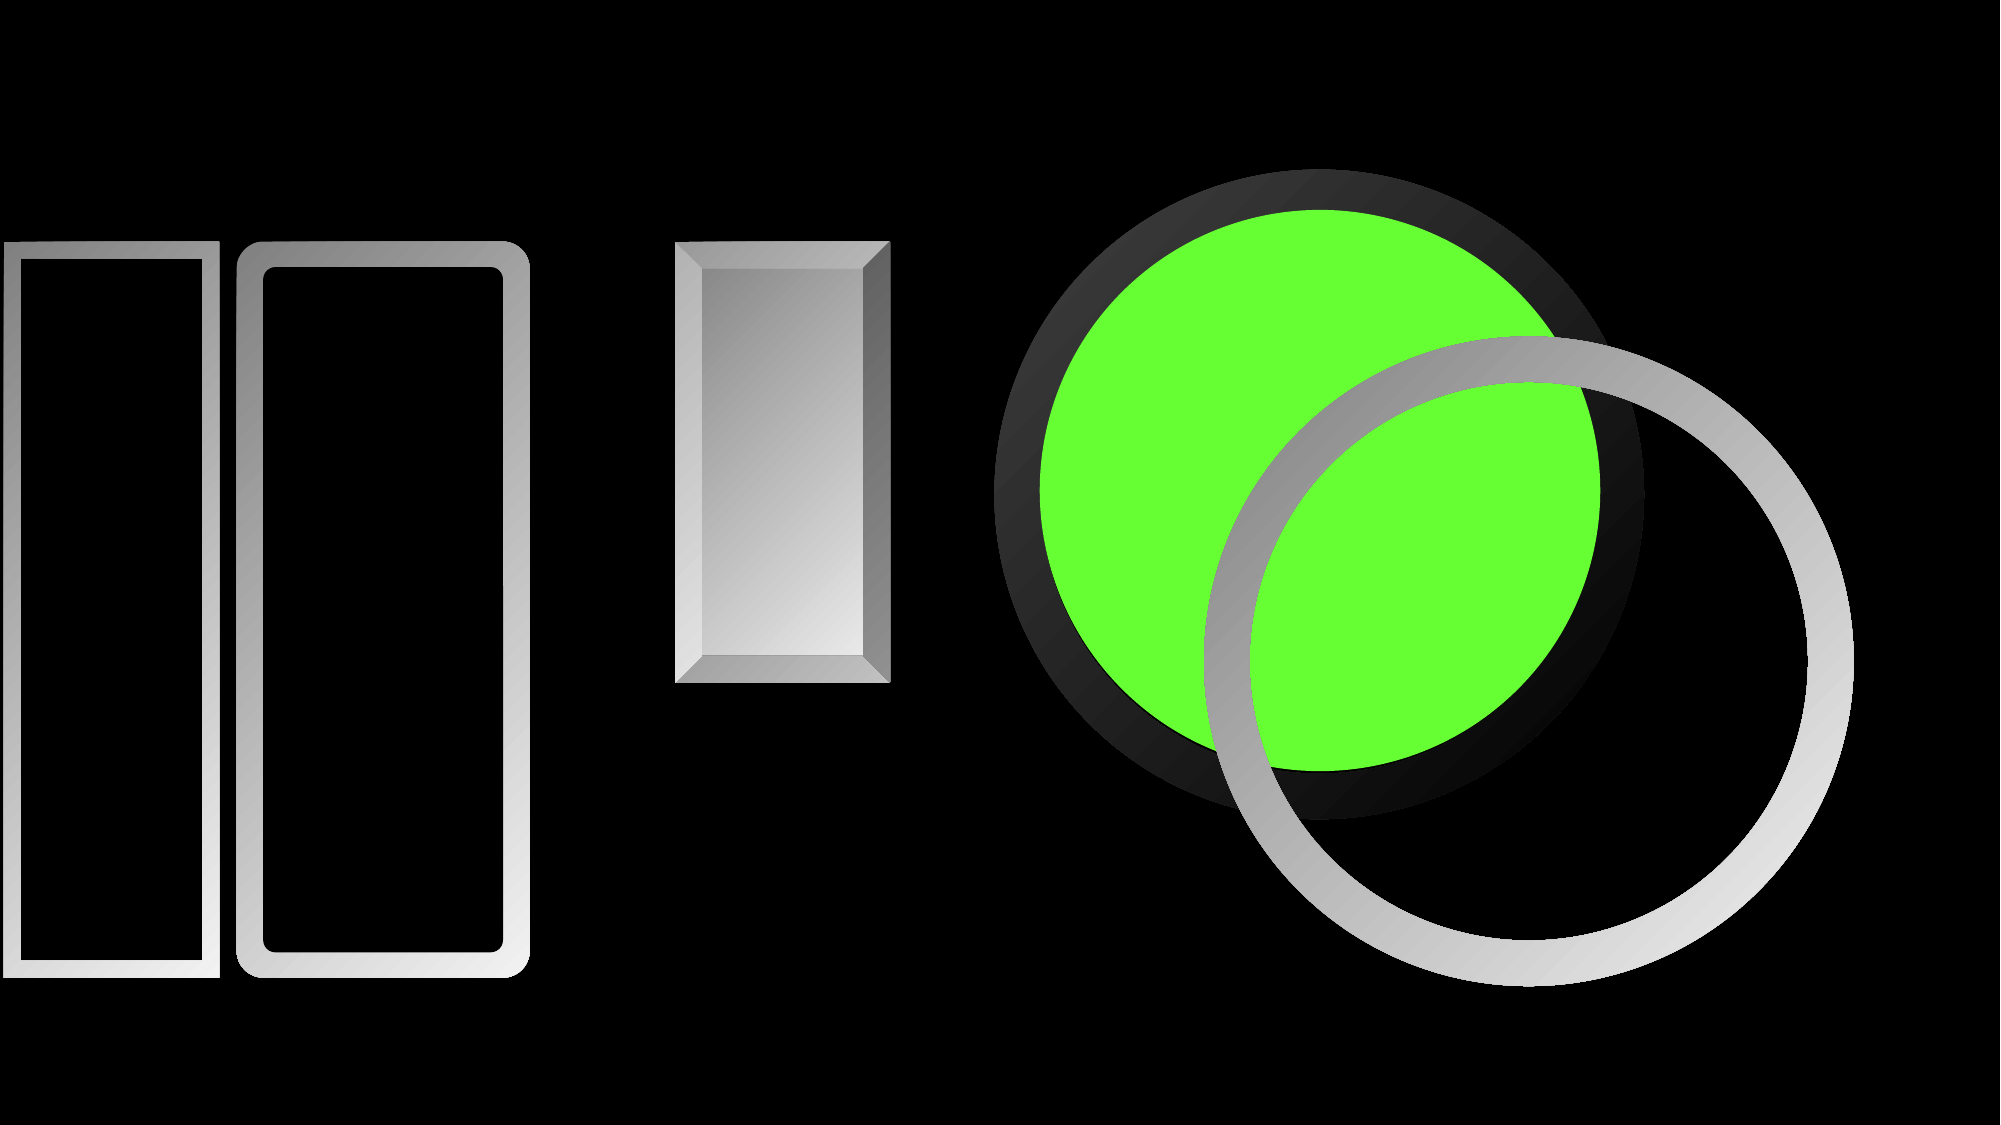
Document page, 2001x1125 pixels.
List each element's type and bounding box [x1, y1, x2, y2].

text_box [1251, 384, 1602, 773]
text_box [674, 240, 891, 684]
text_box [235, 240, 531, 979]
text_box [1202, 335, 1855, 988]
text_box [262, 266, 505, 954]
text_box [1273, 389, 1646, 821]
text_box [993, 168, 1609, 810]
text_box [3, 241, 220, 979]
text_box [1038, 208, 1556, 752]
